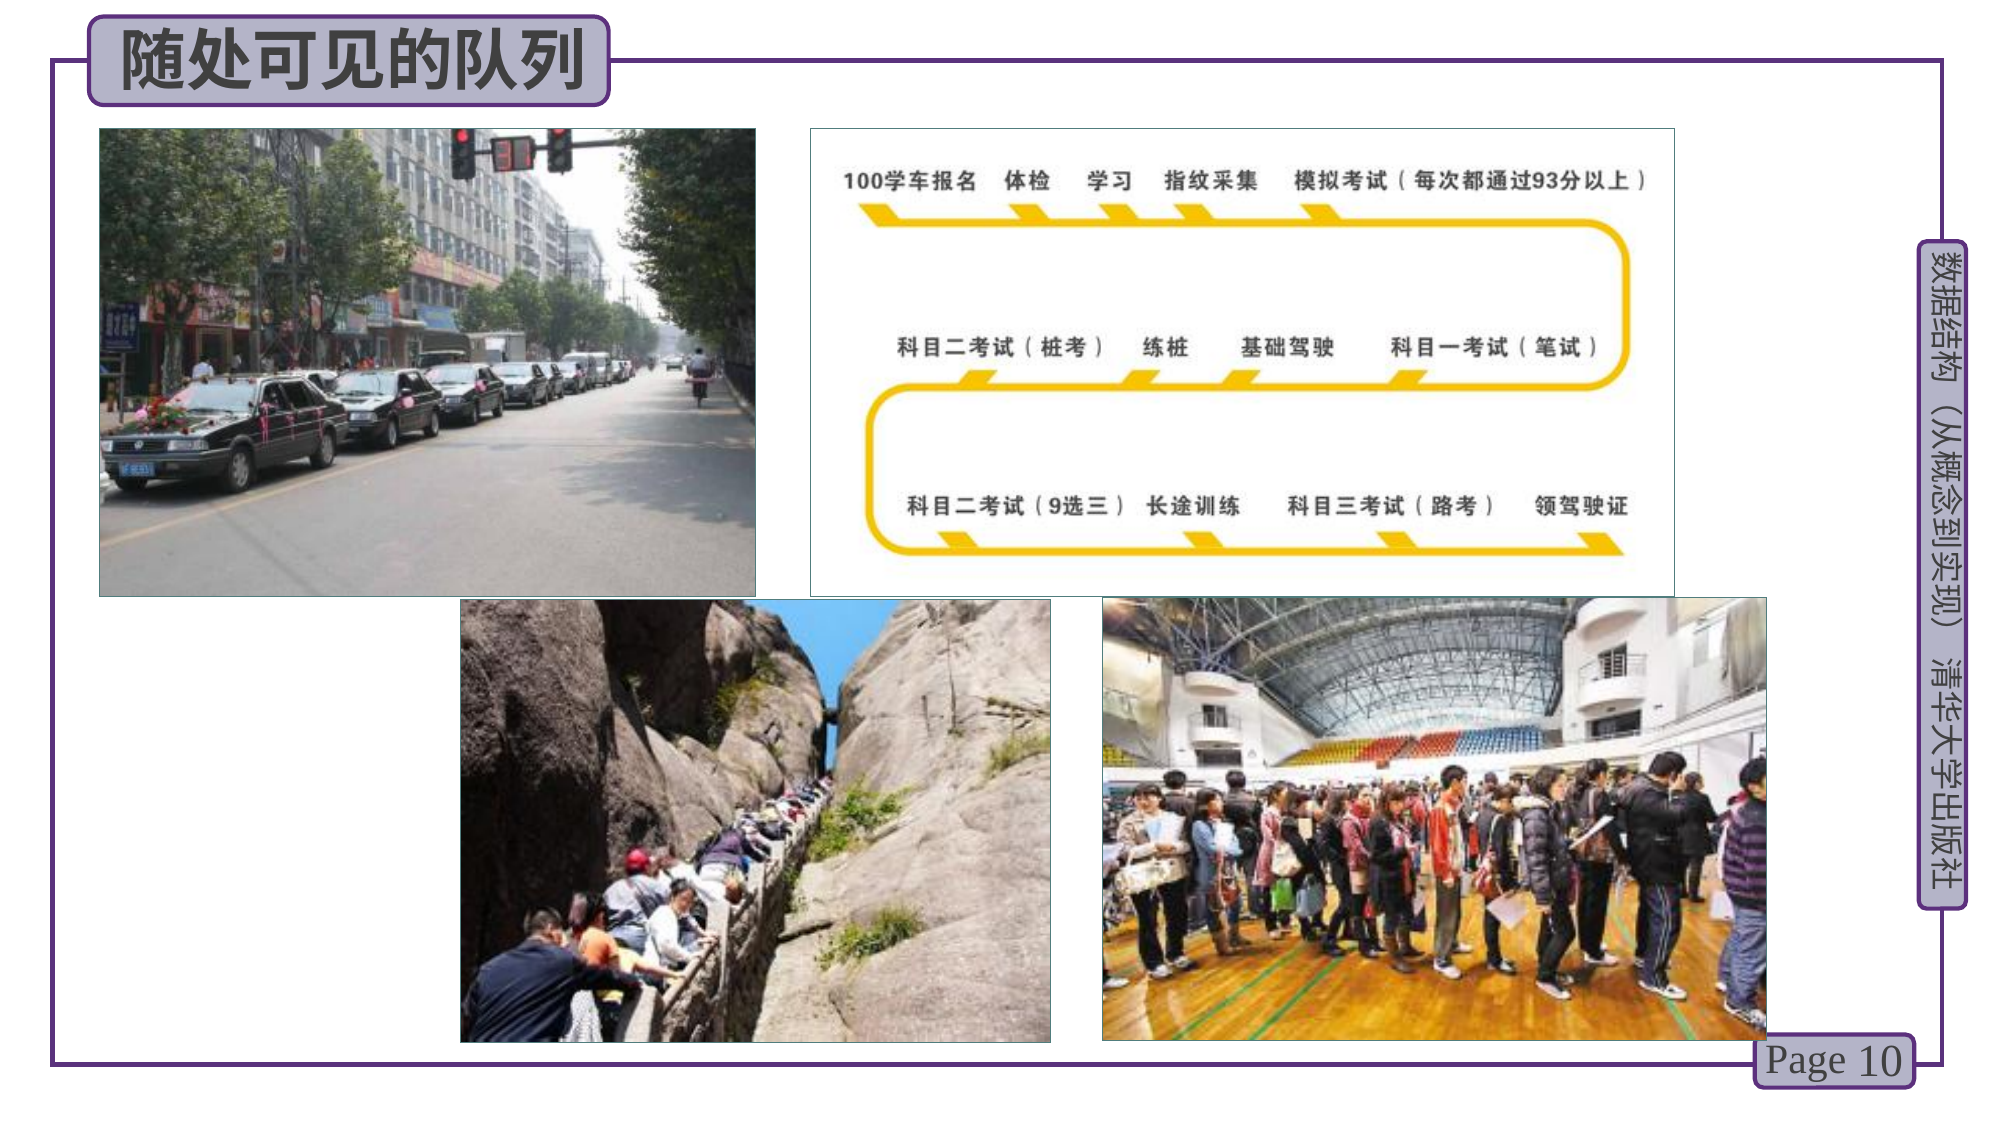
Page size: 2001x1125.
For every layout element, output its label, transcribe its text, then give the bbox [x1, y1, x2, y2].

picture [99, 128, 756, 597]
picture [810, 128, 1767, 1041]
text_box 随处可见的队列 [104, 10, 615, 105]
picture [460, 599, 1051, 1043]
text_box [87, 15, 600, 107]
